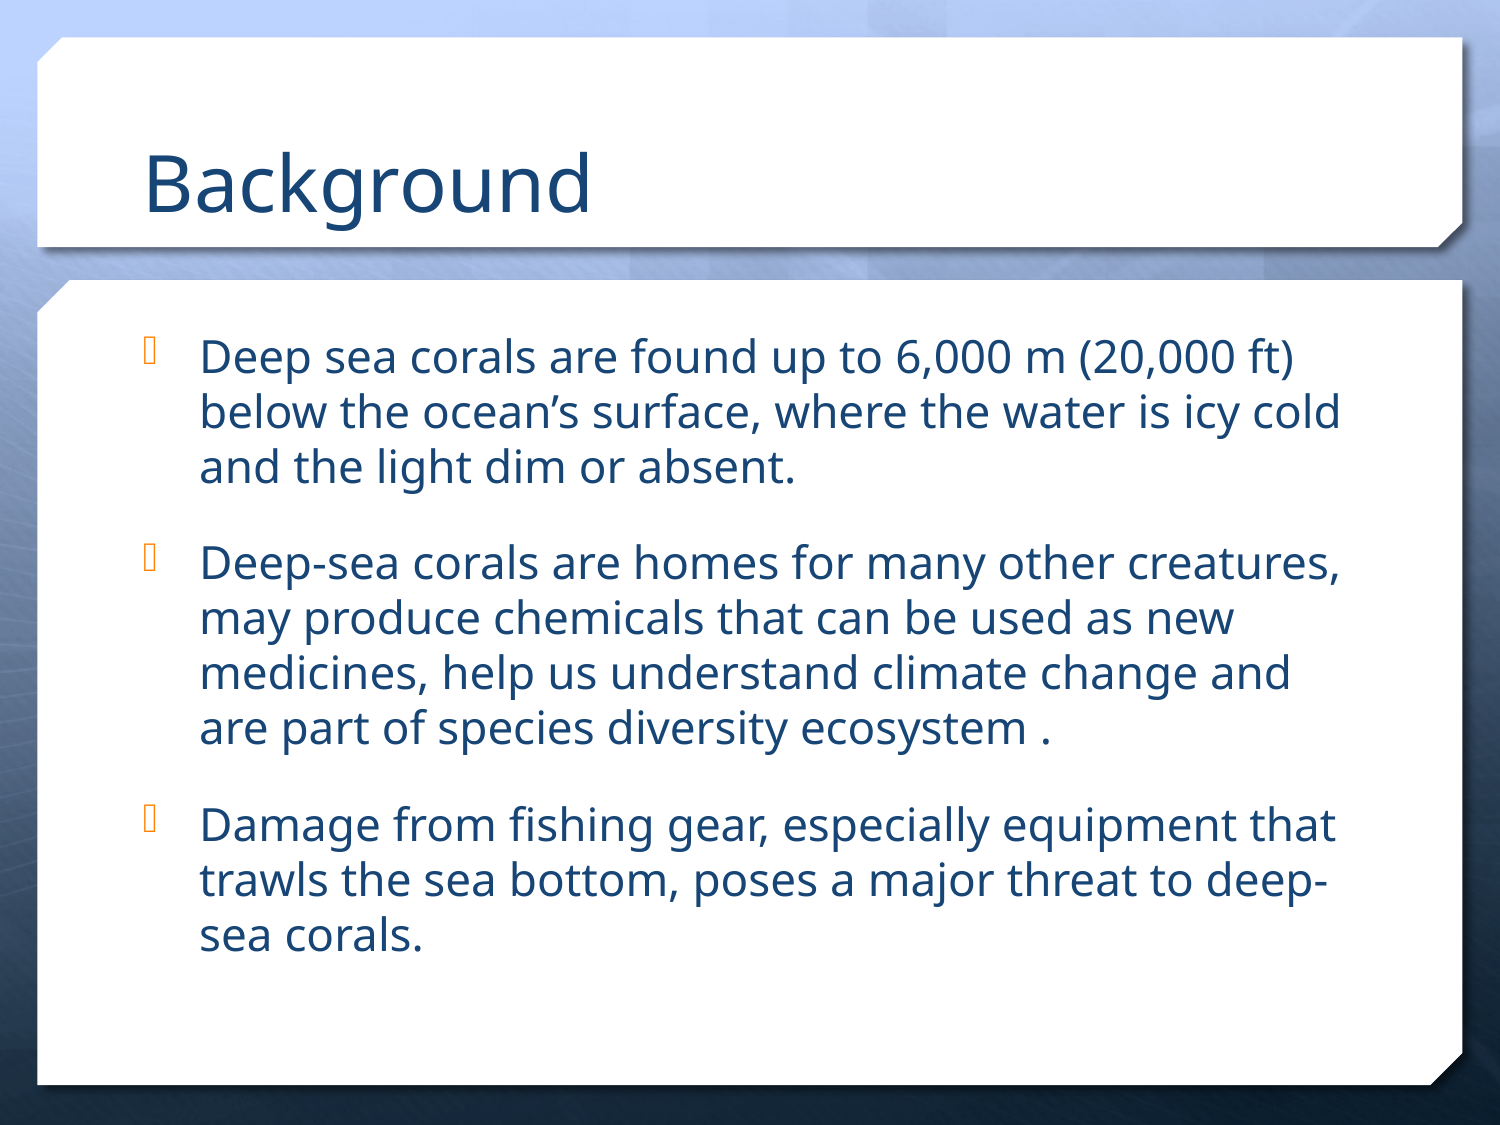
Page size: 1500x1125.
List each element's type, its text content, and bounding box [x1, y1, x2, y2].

list Deep sea corals are found up to 6,000 m (20,000 ft) below the ocean’s surface, where the water is icy cold and the light dim or absent. Deep-sea corals are homes for many other creatures, may produce chemicals that can be used as new medicines, help us understand climate change and are part of species diversity ecosystem . Damage from fishing gear, especially equipment that trawls the sea bottom, poses a major threat to deep-sea corals. [127, 319, 1372, 978]
title Background [127, 48, 1372, 236]
